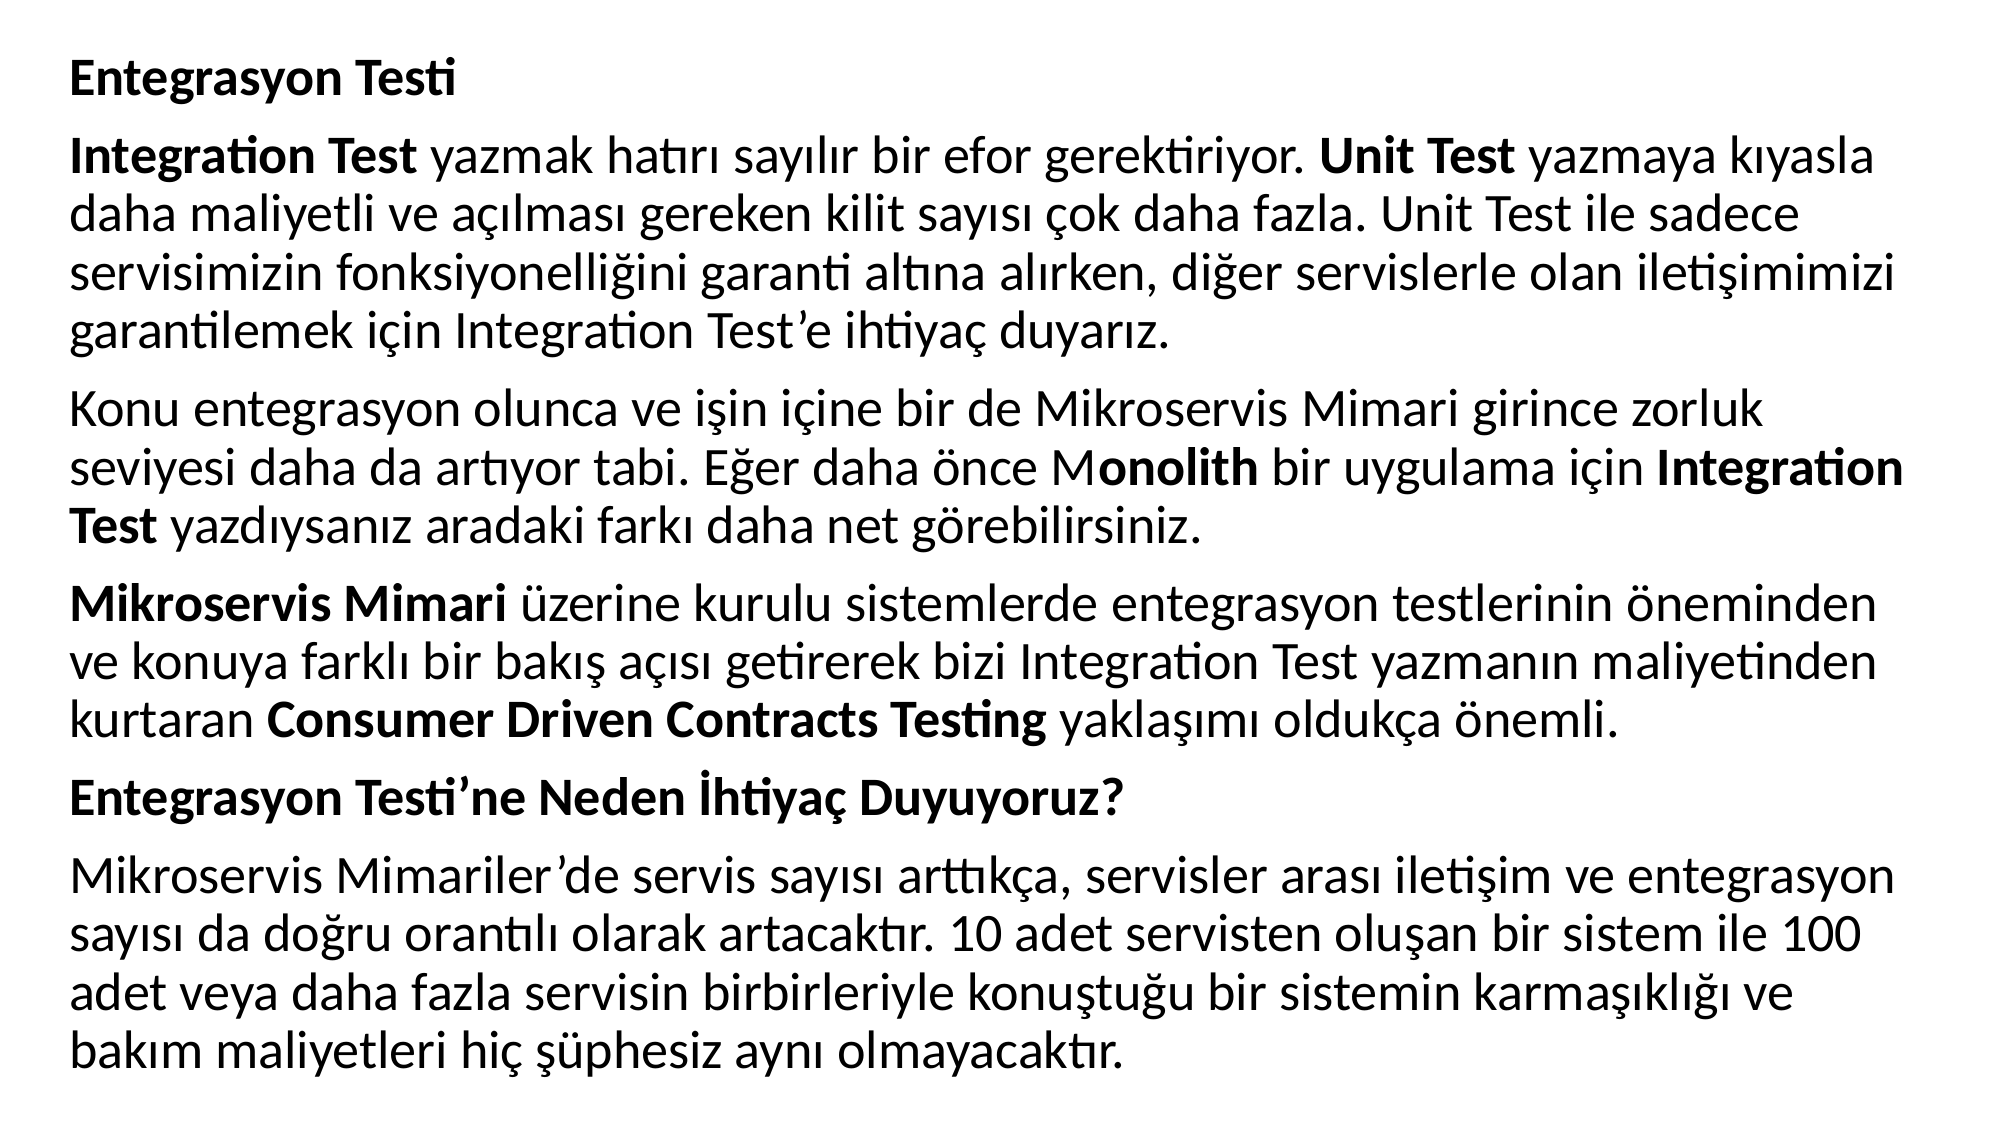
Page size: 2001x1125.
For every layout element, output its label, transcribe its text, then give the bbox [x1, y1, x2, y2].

list Entegrasyon Testi Integration Test yazmak hatırı sayılır bir efor gerektiriyor. Unit Test yazmaya kıyasla daha maliyetli ve açılması gereken kilit sayısı çok daha fazla. Unit Test ile sadece servisimizin fonksiyonelliğini garanti altına alırken, diğer servislerle olan iletişimimizi garantilemek için Integration Test’e ihtiyaç duyarız. Konu entegrasyon olunca ve işin içine bir de Mikroservis Mimari girince zorluk seviyesi daha da artıyor tabi. Eğer daha önce Monolith bir uygulama için Integration Test yazdıysanız aradaki farkı daha net görebilirsiniz. Mikroservis Mimari üzerine kurulu sistemlerde entegrasyon testlerinin öneminden ve konuya farklı bir bakış açısı getirerek bizi Integration Test yazmanın maliyetinden kurtaran Consumer Driven Contracts Testing yaklaşımı oldukça önemli. Entegrasyon Testi’ne Neden İhtiyaç Duyuyoruz? Mikroservis Mimariler’de servis sayısı arttıkça, servisler arası iletişim ve entegrasyon sayısı da doğru orantılı olarak artacaktır. 10 adet servisten oluşan bir sistem ile 100 adet veya daha fazla servisin birbirleriyle konuştuğu bir sistemin karmaşıklığı ve bakım maliyetleri hiç şüphesiz aynı olmayacaktır. [54, 41, 1956, 1088]
